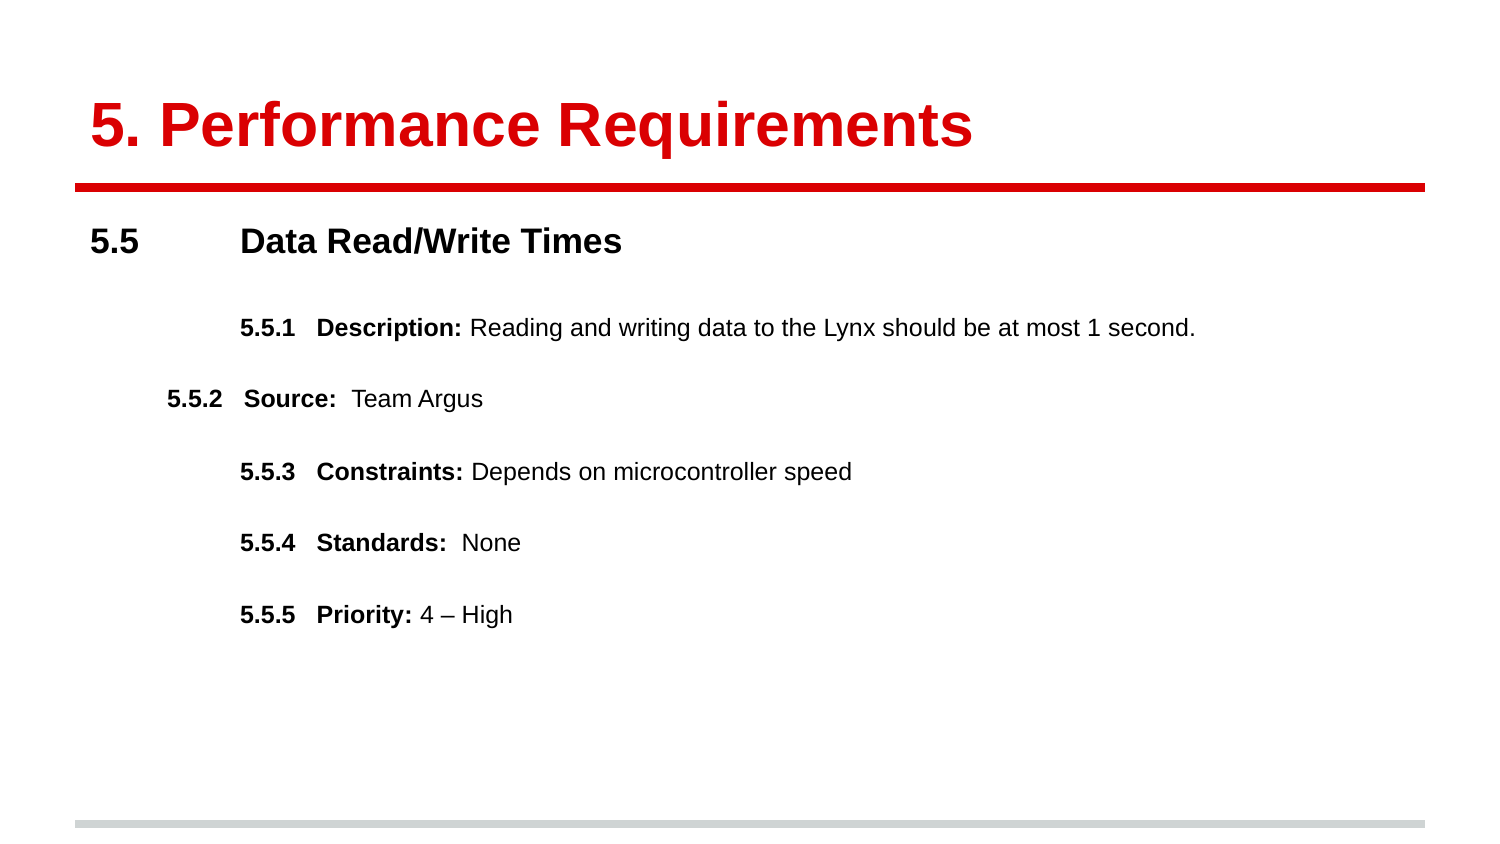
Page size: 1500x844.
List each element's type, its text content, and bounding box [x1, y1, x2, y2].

list 5.5 Data Read/Write Times 5.5.1 Description: Reading and writing data to the Lynx should be at most 1 second. 5.5.2 Source: Team Argus 5.5.3 Constraints: Depends on microcontroller speed 5.5.4 Standards: None 5.5.5 Priority: 4 – High [75, 196, 1425, 808]
title 5. Performance Requirements [75, 33, 1425, 175]
